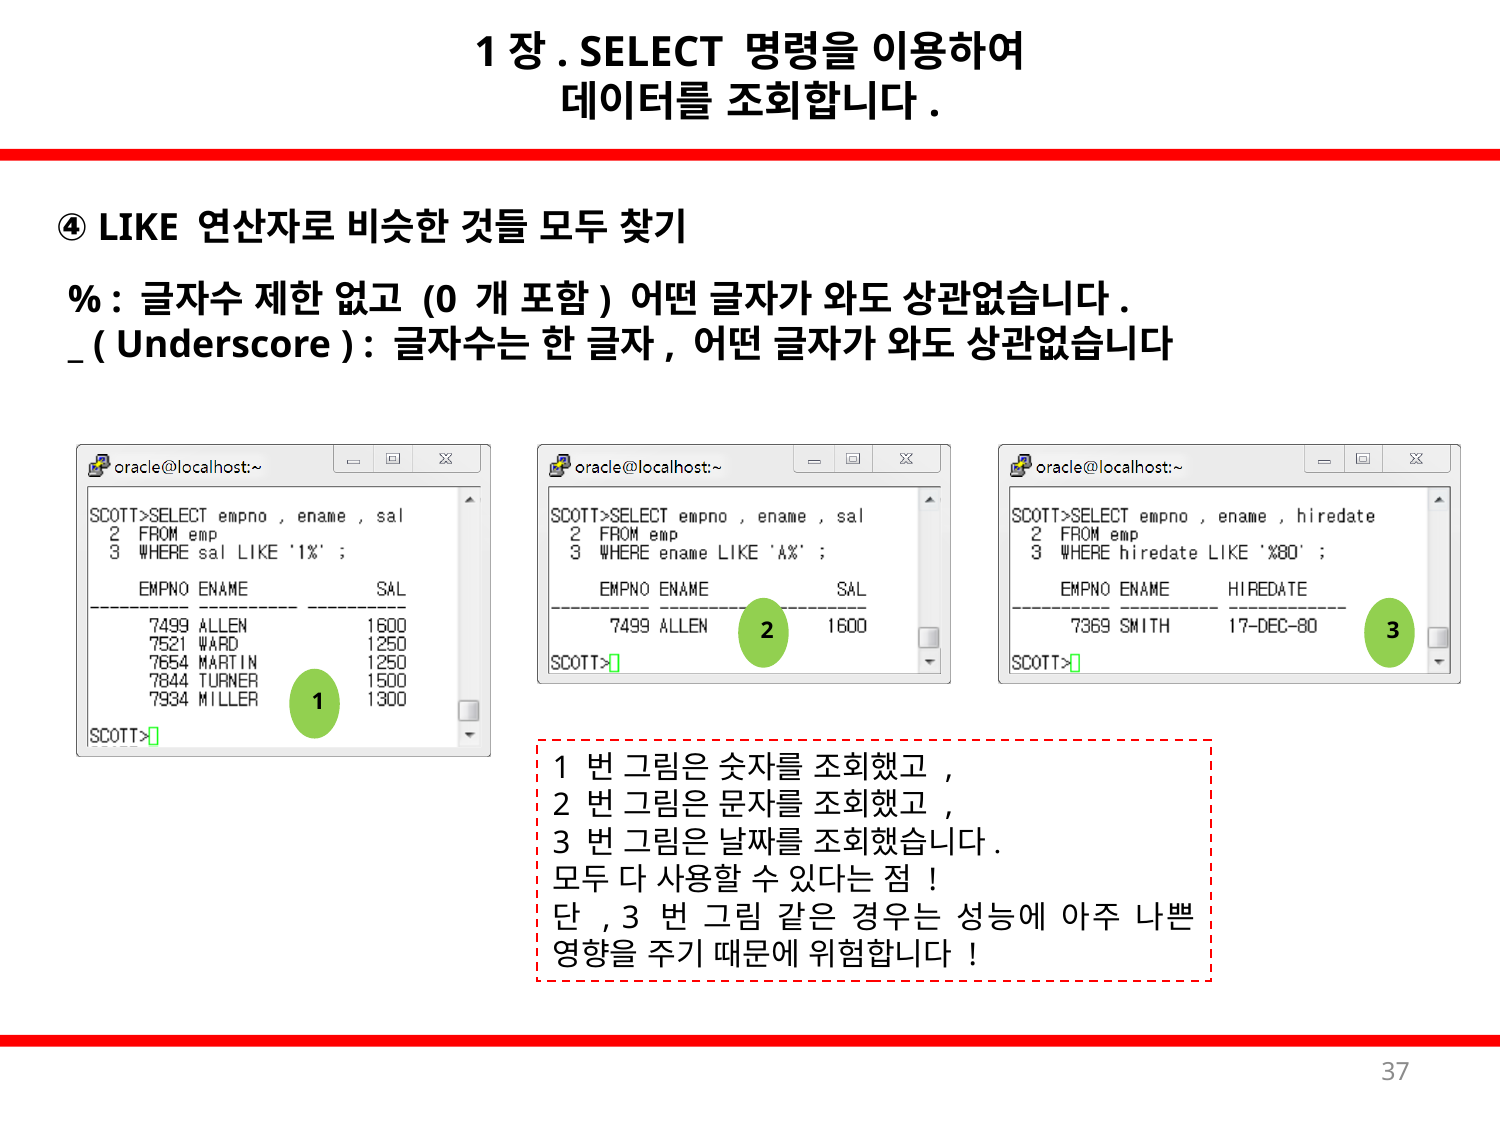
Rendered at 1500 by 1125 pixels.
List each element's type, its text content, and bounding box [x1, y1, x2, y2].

text_box 1장. SELECT 명령을 이용하여 데이터를 조회합니다. [252, 0, 1260, 151]
text_box ④ LIKE 연산자로 비슷한 것들 모두 찾기 [39, 182, 1177, 269]
picture [997, 444, 1462, 684]
text_box [0, 1033, 1500, 1049]
text_box % : 글자수 제한 없고 (0 개 포함) 어떤 글자가 와도 상관없습니다. _ ( Underscore ) : 글자수는 한 글자, 어떤 글자가 와도 상관없습니다 [51, 241, 1449, 399]
text_box [0, 147, 1500, 163]
picture [76, 444, 491, 757]
slide_number 37 [1074, 1042, 1425, 1103]
picture [537, 444, 952, 684]
text_box 1 번 그림은 숫자를 조회했고 , 2 번 그림은 문자를 조회했고 , 3 번 그림은 날짜를 조회했습니다. 모두 다 사용할 수 있다는 점 ! 단 , 3 번 그림 같은 경우는 성능에 아주 나쁜 영향을 주기 때문에 위험합니다 ! [537, 739, 1211, 982]
